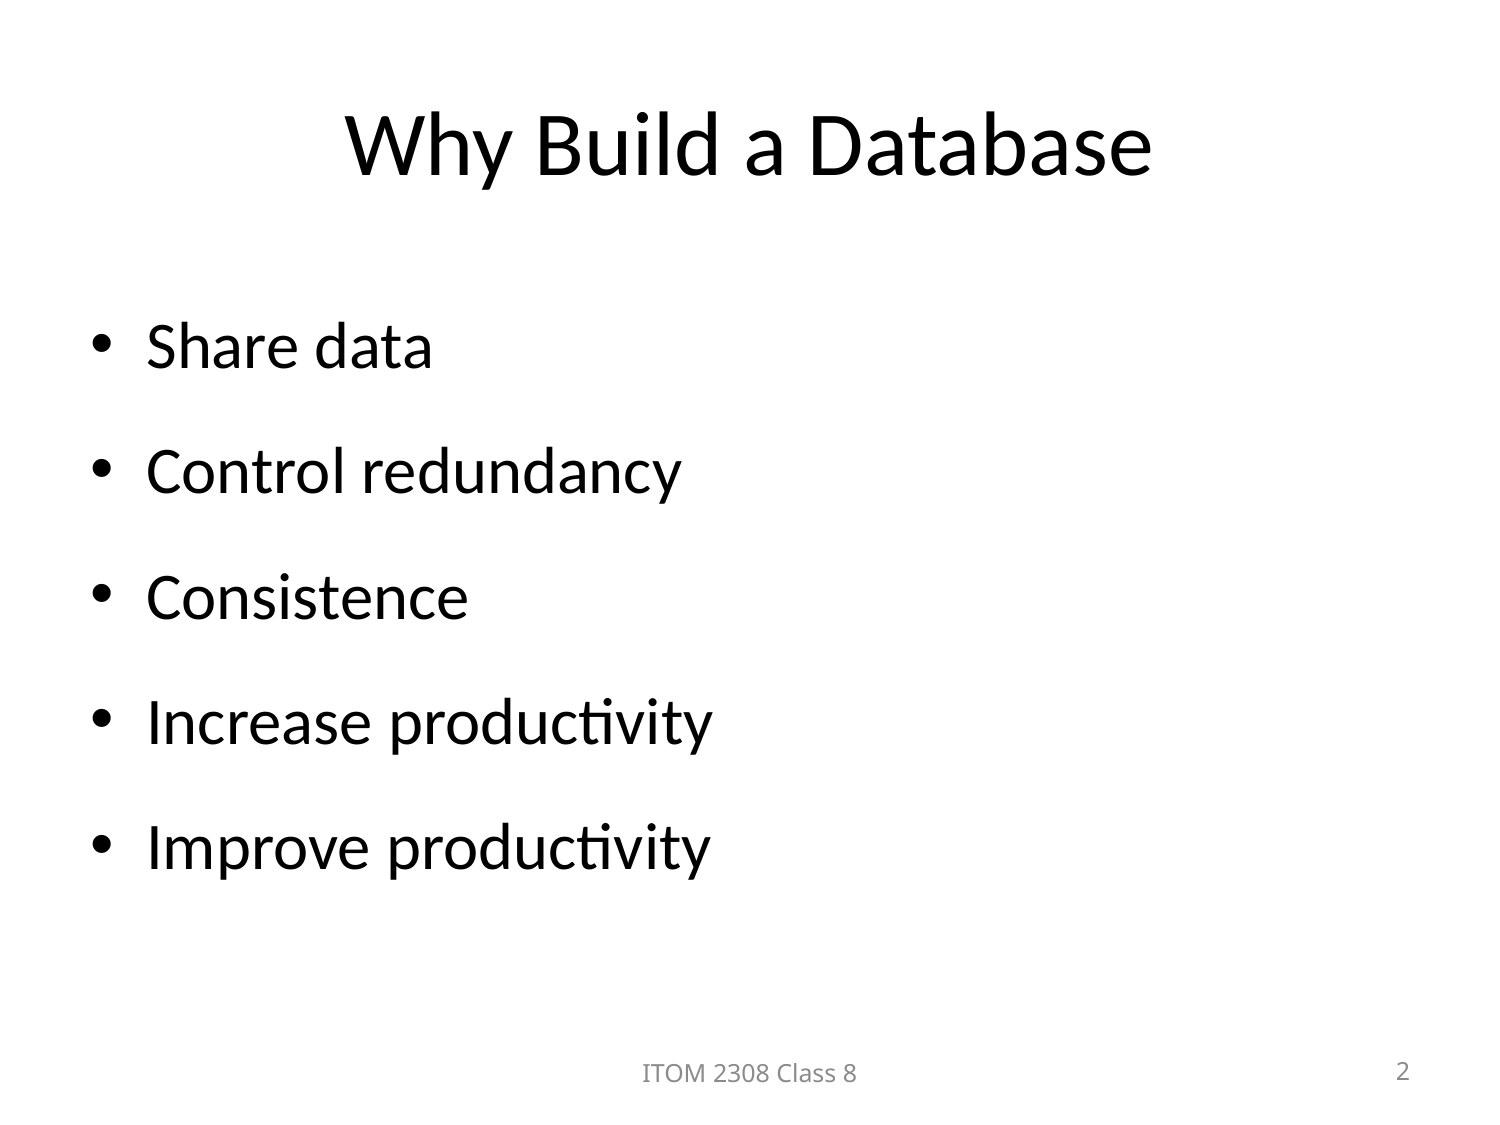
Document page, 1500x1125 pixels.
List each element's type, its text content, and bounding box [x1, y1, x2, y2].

footer ITOM 2308 Class 8 [512, 1042, 988, 1103]
slide_number 2 [1074, 1042, 1425, 1103]
list Share data Control redundancy Consistence Increase productivity Improve productivity [75, 262, 1425, 1005]
title Why Build a Database [75, 45, 1425, 233]
